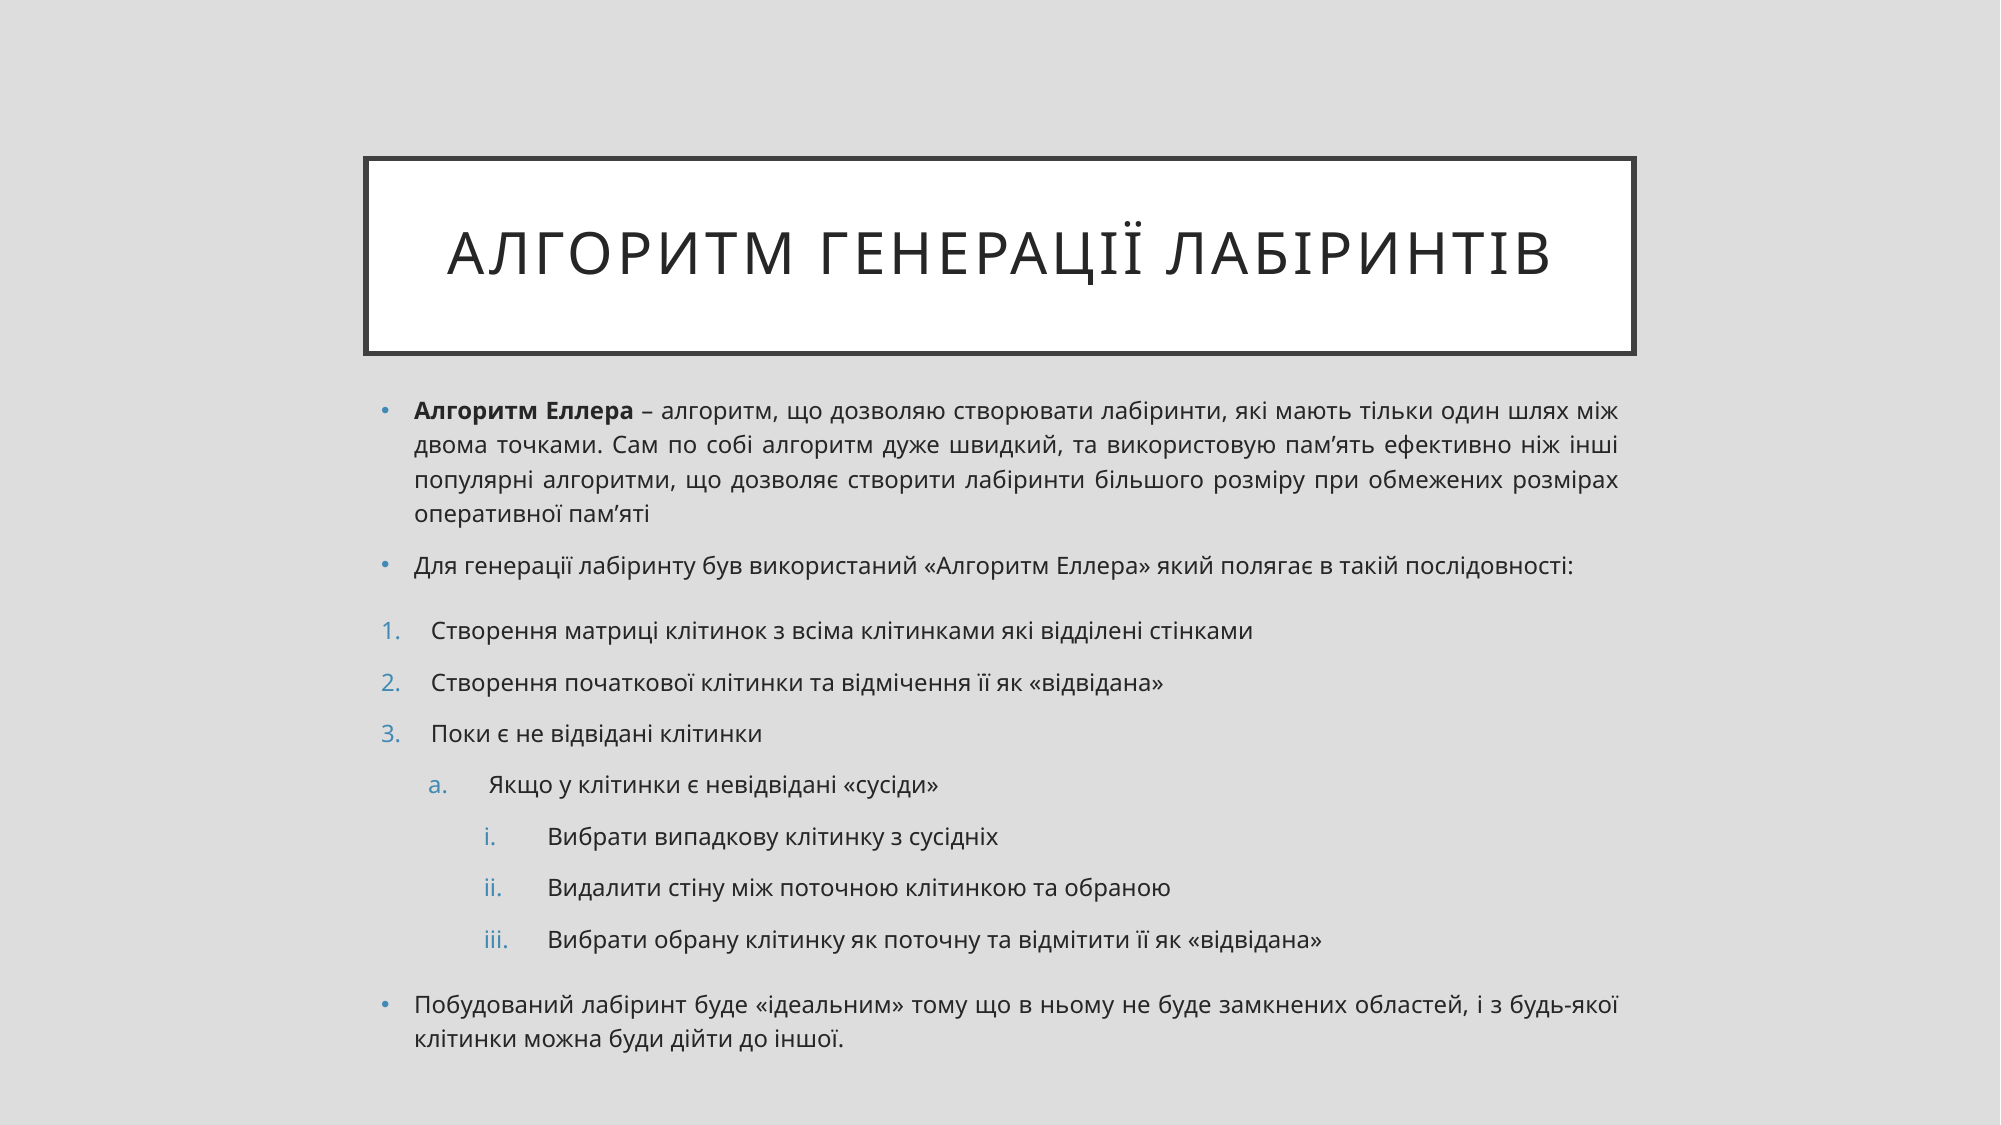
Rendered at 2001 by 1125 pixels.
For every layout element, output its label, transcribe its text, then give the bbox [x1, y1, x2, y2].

list Алгоритм Еллера – алгоритм, що дозволяю створювати лабіринти, які мають тільки один шлях між двома точками. Сам по собі алгоритм дуже швидкий, та використовую пам’ять ефективно ніж інші популярні алгоритми, що дозволяє створити лабіринти більшого розміру при обмежених розмірах оперативної пам’яті Для генерації лабіринту був використаний «Алгоритм Еллера» який полягає в такій послідовності: Створення матриці клітинок з всіма клітинками які відділені стінками Створення початкової клітинки та відмічення її як «відвідана» Поки є не відвідані клітинки Якщо у клітинки є невідвідані «сусіди» Вибрати випадкову клітинку з сусідніх Видалити стіну між поточною клітинкою та обраною Вибрати обрану клітинку як поточну та відмітити її як «відвідана» Побудований лабіринт буде «ідеальним» тому що в ньому не буде замкнених областей, і з будь-якої клітинки можна буди дійти до іншої. [366, 382, 1634, 1074]
title Алгоритм генерації лабіринтів [363, 156, 1637, 356]
